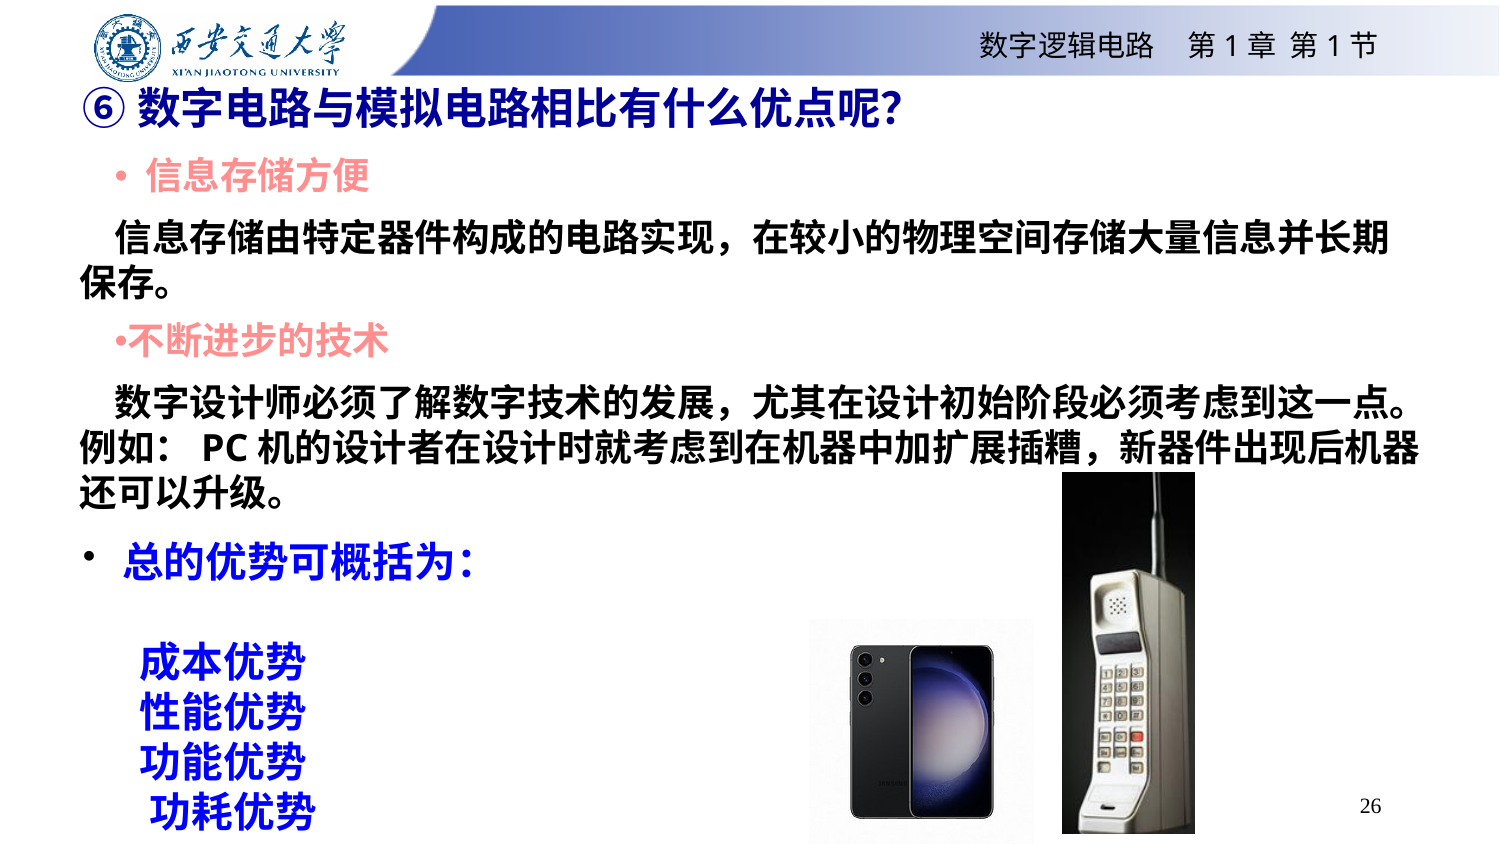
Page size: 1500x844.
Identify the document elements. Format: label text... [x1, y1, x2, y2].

slide_number 26 [1195, 782, 1397, 828]
title ⑥数字电路与模拟电路相比有什么优点呢？ [68, 79, 951, 150]
picture [0, 0, 1500, 844]
list 信息存储方便 信息存储由特定器件构成的电路实现，在较小的物理空间存储大量信息并长期保存。 不断进步的技术 数字设计师必须了解数字技术的发展，尤其在设计初始阶段必须考虑到这一点。例如：PC机的设计者在设计时就考虑到在机器中加扩展插糟，新器件出现后机器还可以升级。 [64, 150, 1436, 517]
text_box 数字逻辑电路 第1章 第1节 [964, 20, 1478, 70]
text_box 总的优势可概括为： 成本优势 性能优势 功能优势 功耗优势 [68, 516, 656, 844]
